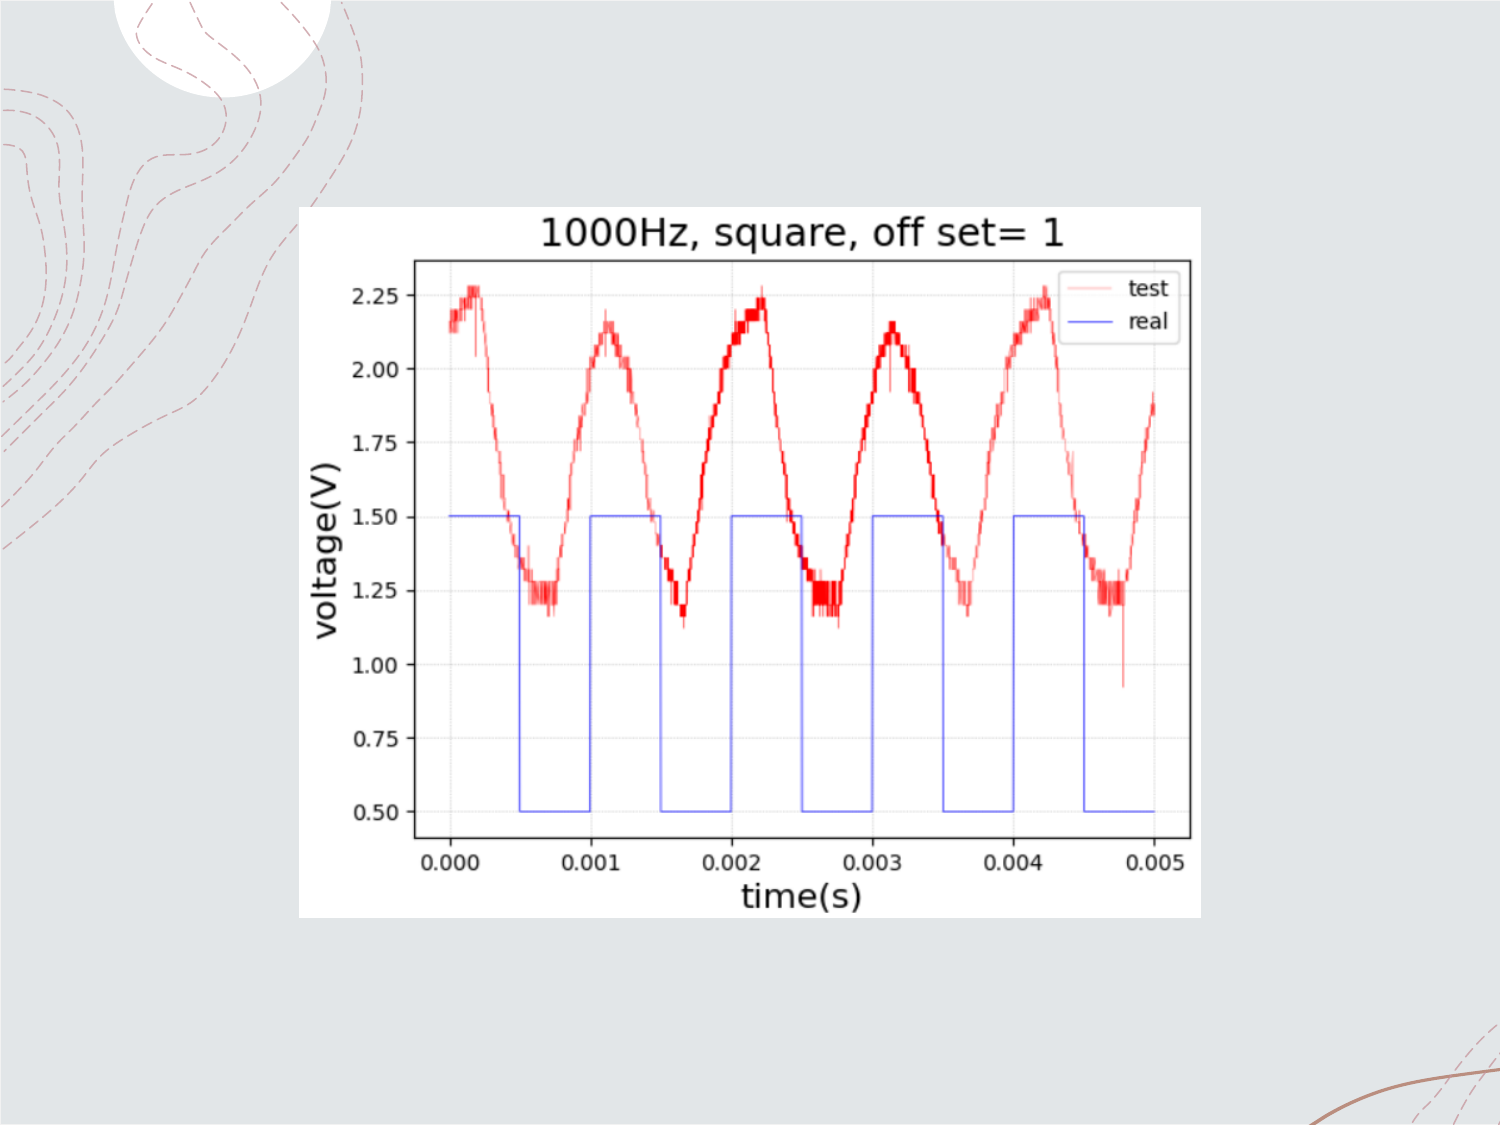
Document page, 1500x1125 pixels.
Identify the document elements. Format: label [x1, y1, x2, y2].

picture [299, 207, 1201, 918]
